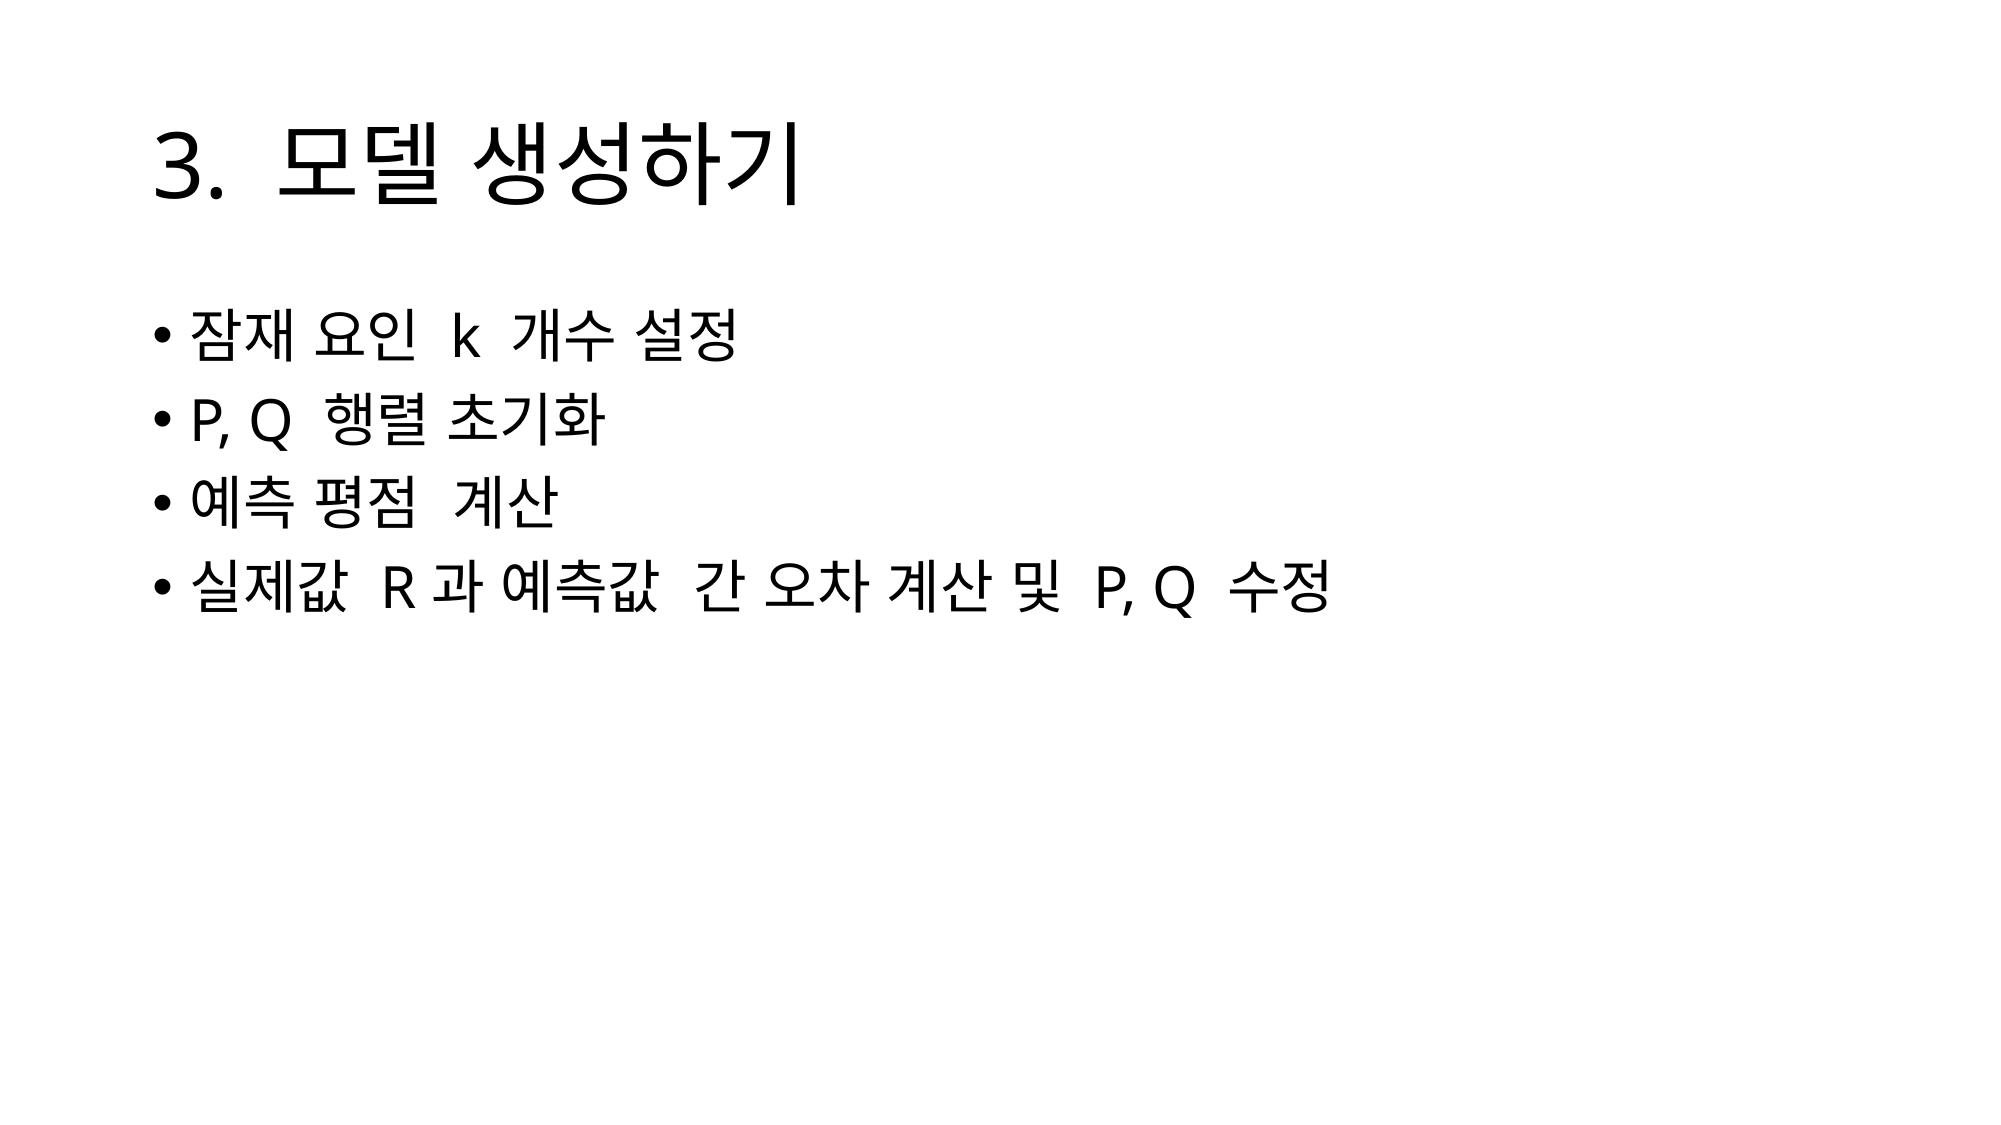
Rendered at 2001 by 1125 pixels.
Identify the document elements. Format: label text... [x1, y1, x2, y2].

title 3. 모델 생성하기 [137, 59, 1863, 278]
